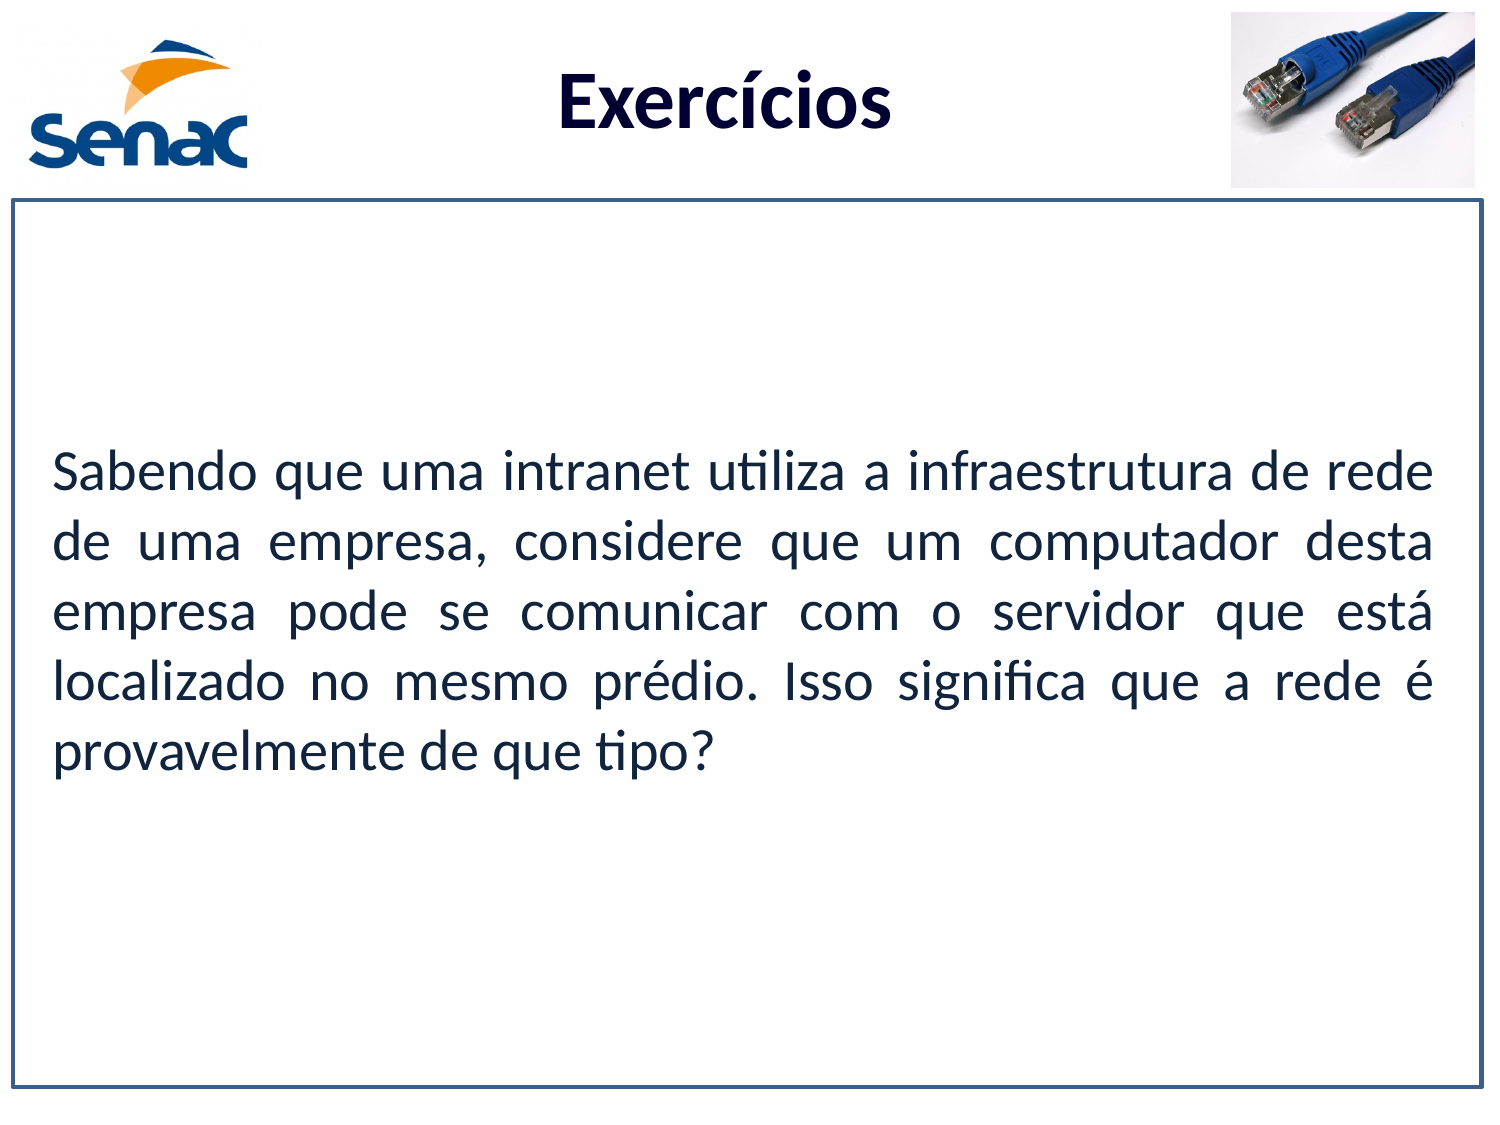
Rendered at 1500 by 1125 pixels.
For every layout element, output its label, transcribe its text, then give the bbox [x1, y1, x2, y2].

picture [12, 23, 263, 188]
text_box [11, 198, 1484, 1089]
text_box Exercícios [324, 37, 1125, 153]
text_box Sabendo que uma intranet utiliza a infraestrutura de rede de uma empresa, considere que um computador desta empresa pode se comunicar com o servidor que está localizado no mesmo prédio. Isso significa que a rede é provavelmente de que tipo? [37, 425, 1450, 835]
picture [1231, 12, 1476, 188]
